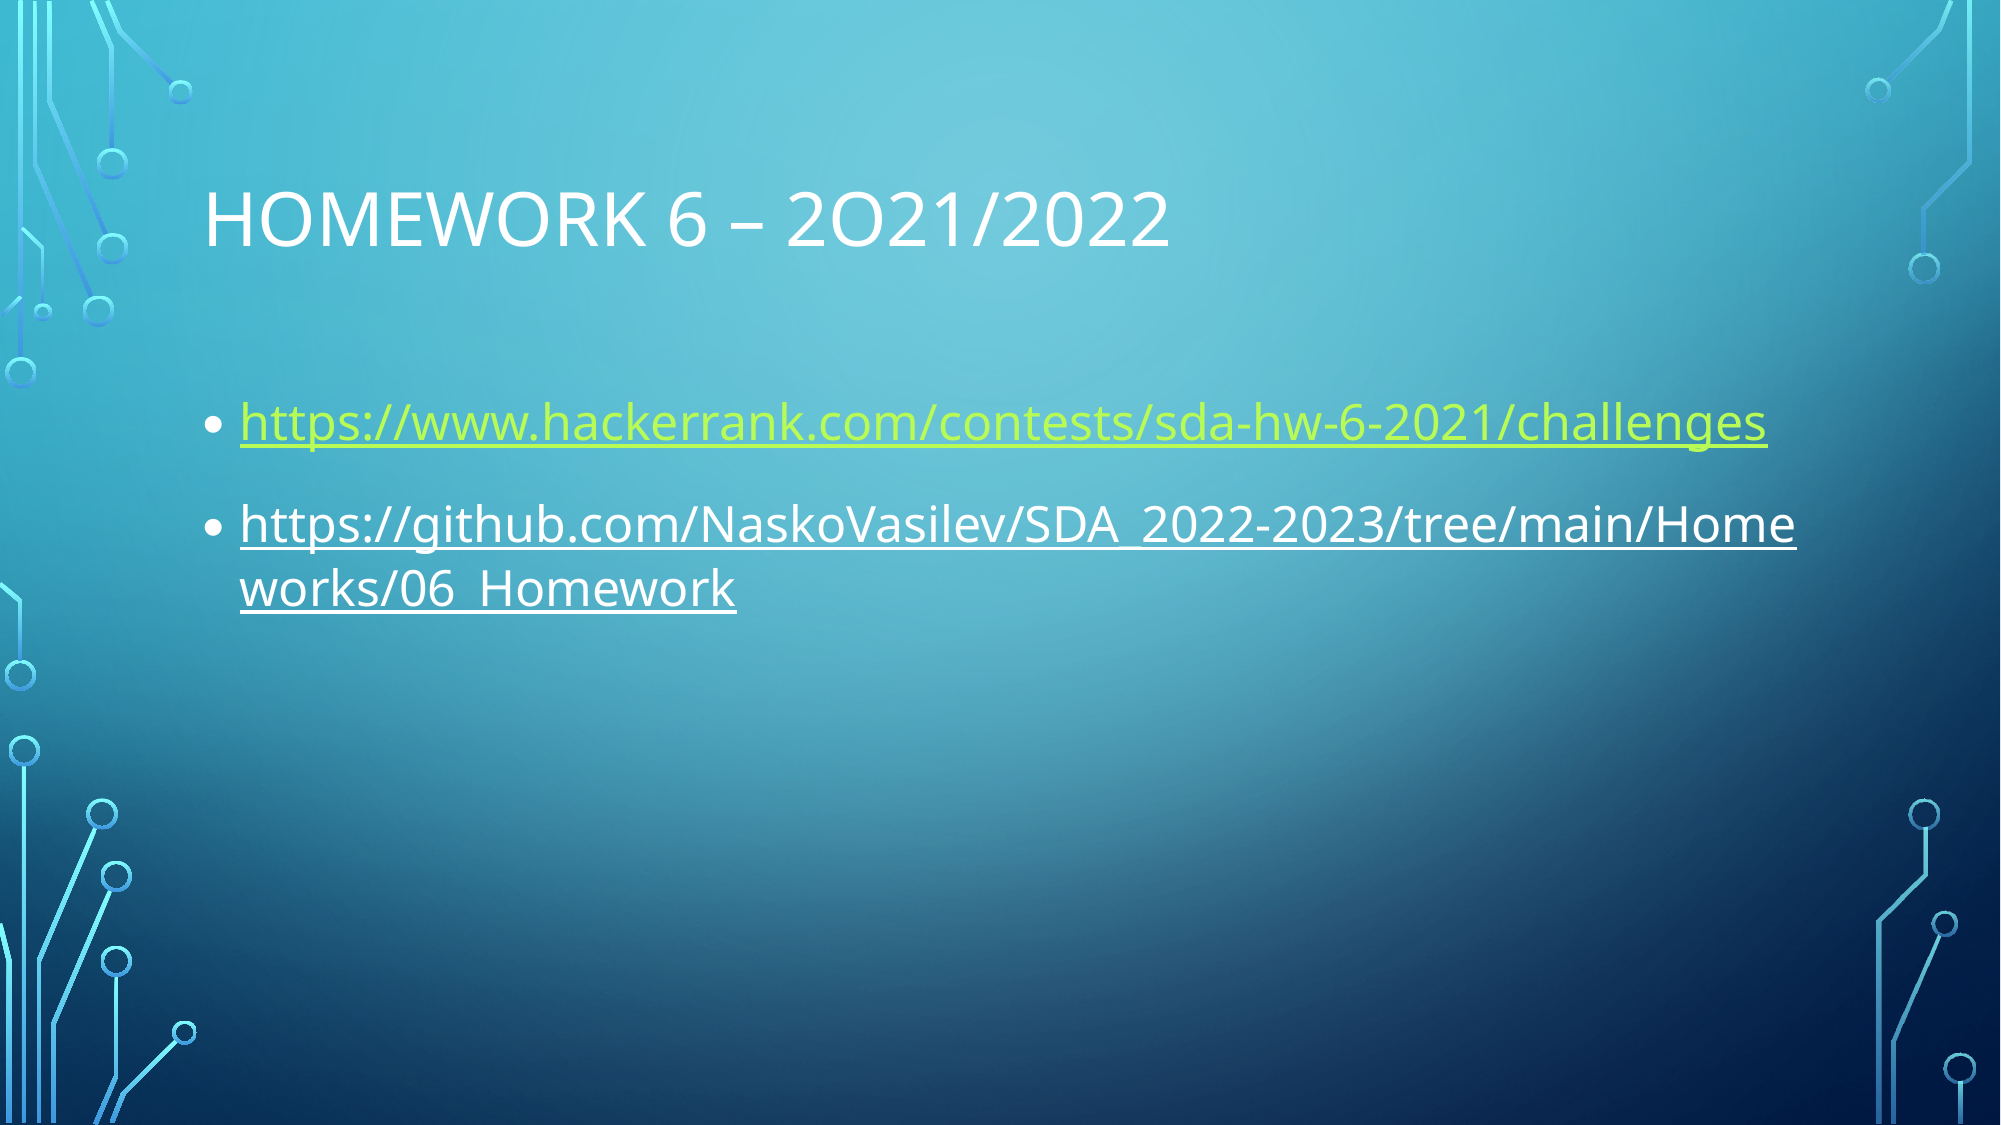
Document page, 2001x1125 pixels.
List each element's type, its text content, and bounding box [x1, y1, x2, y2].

title Homework 6 – 2o21/2022 [187, 101, 1813, 344]
list https://www.hackerrank.com/contests/sda-hw-6-2021/challenges https://github.com/NaskoVasilev/SDA_2022-2023/tree/main/Homeworks/06_Homework [187, 369, 1813, 950]
